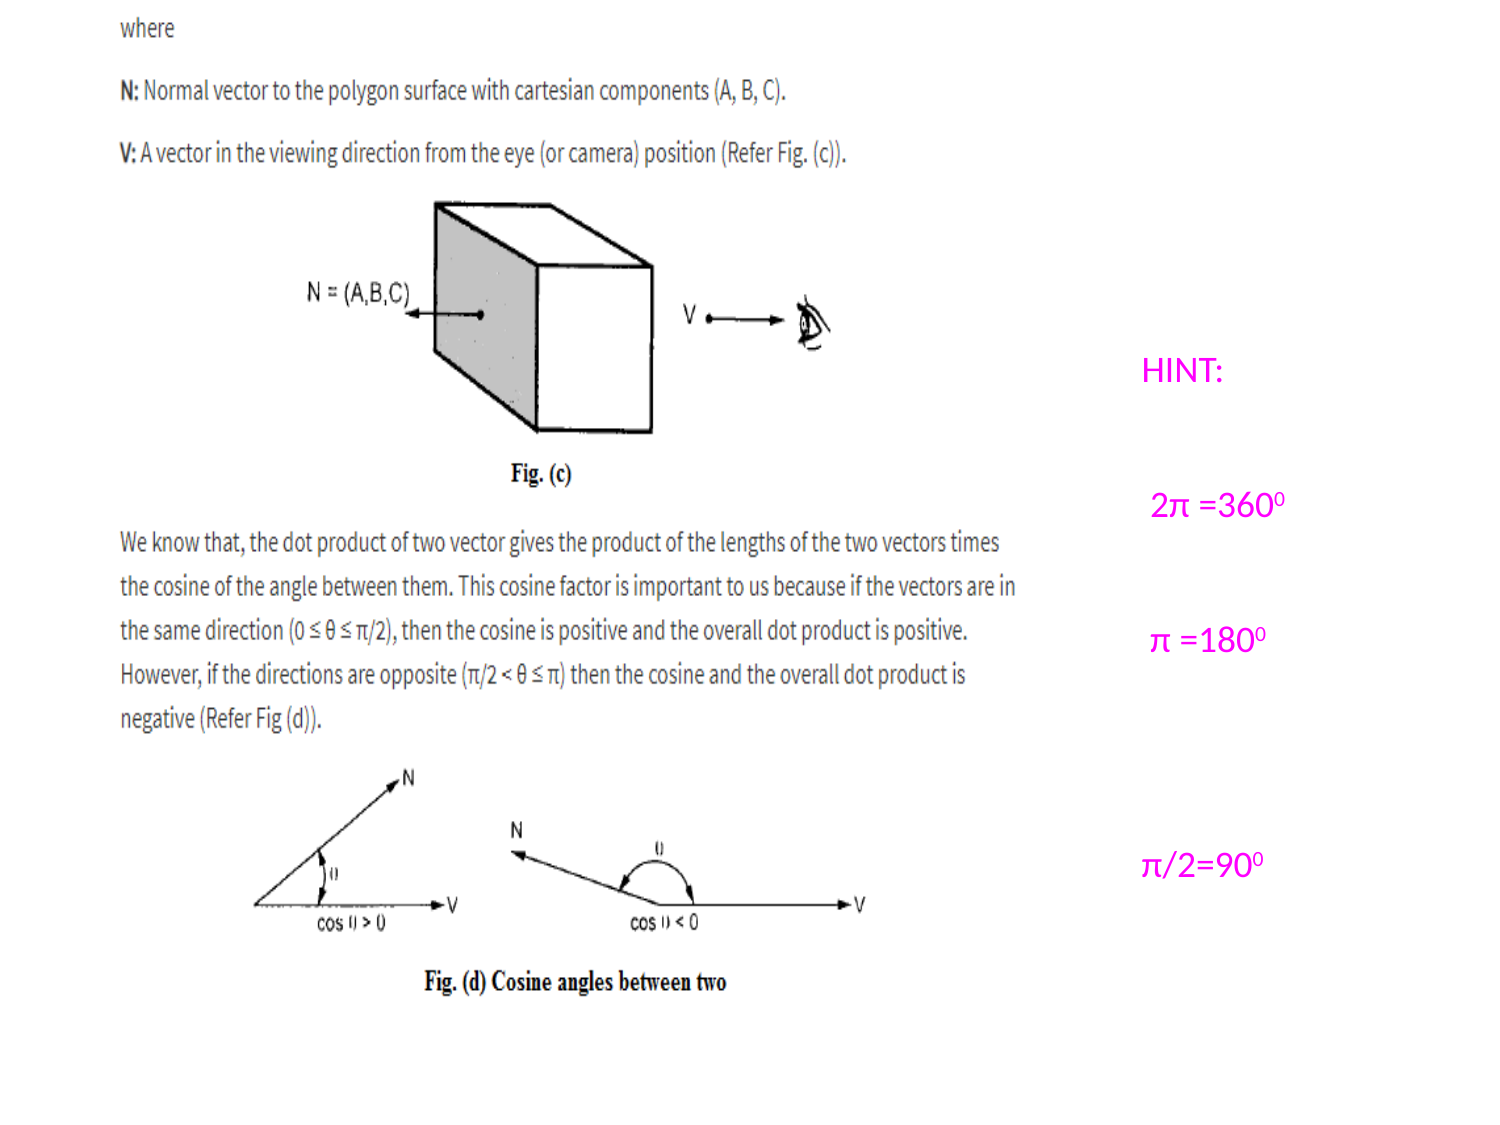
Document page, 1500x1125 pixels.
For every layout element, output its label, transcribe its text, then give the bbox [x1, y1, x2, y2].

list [74, 12, 1051, 1001]
text_box HINT: 2π =3600 π =1800 π/2=900 [1126, 337, 1301, 893]
